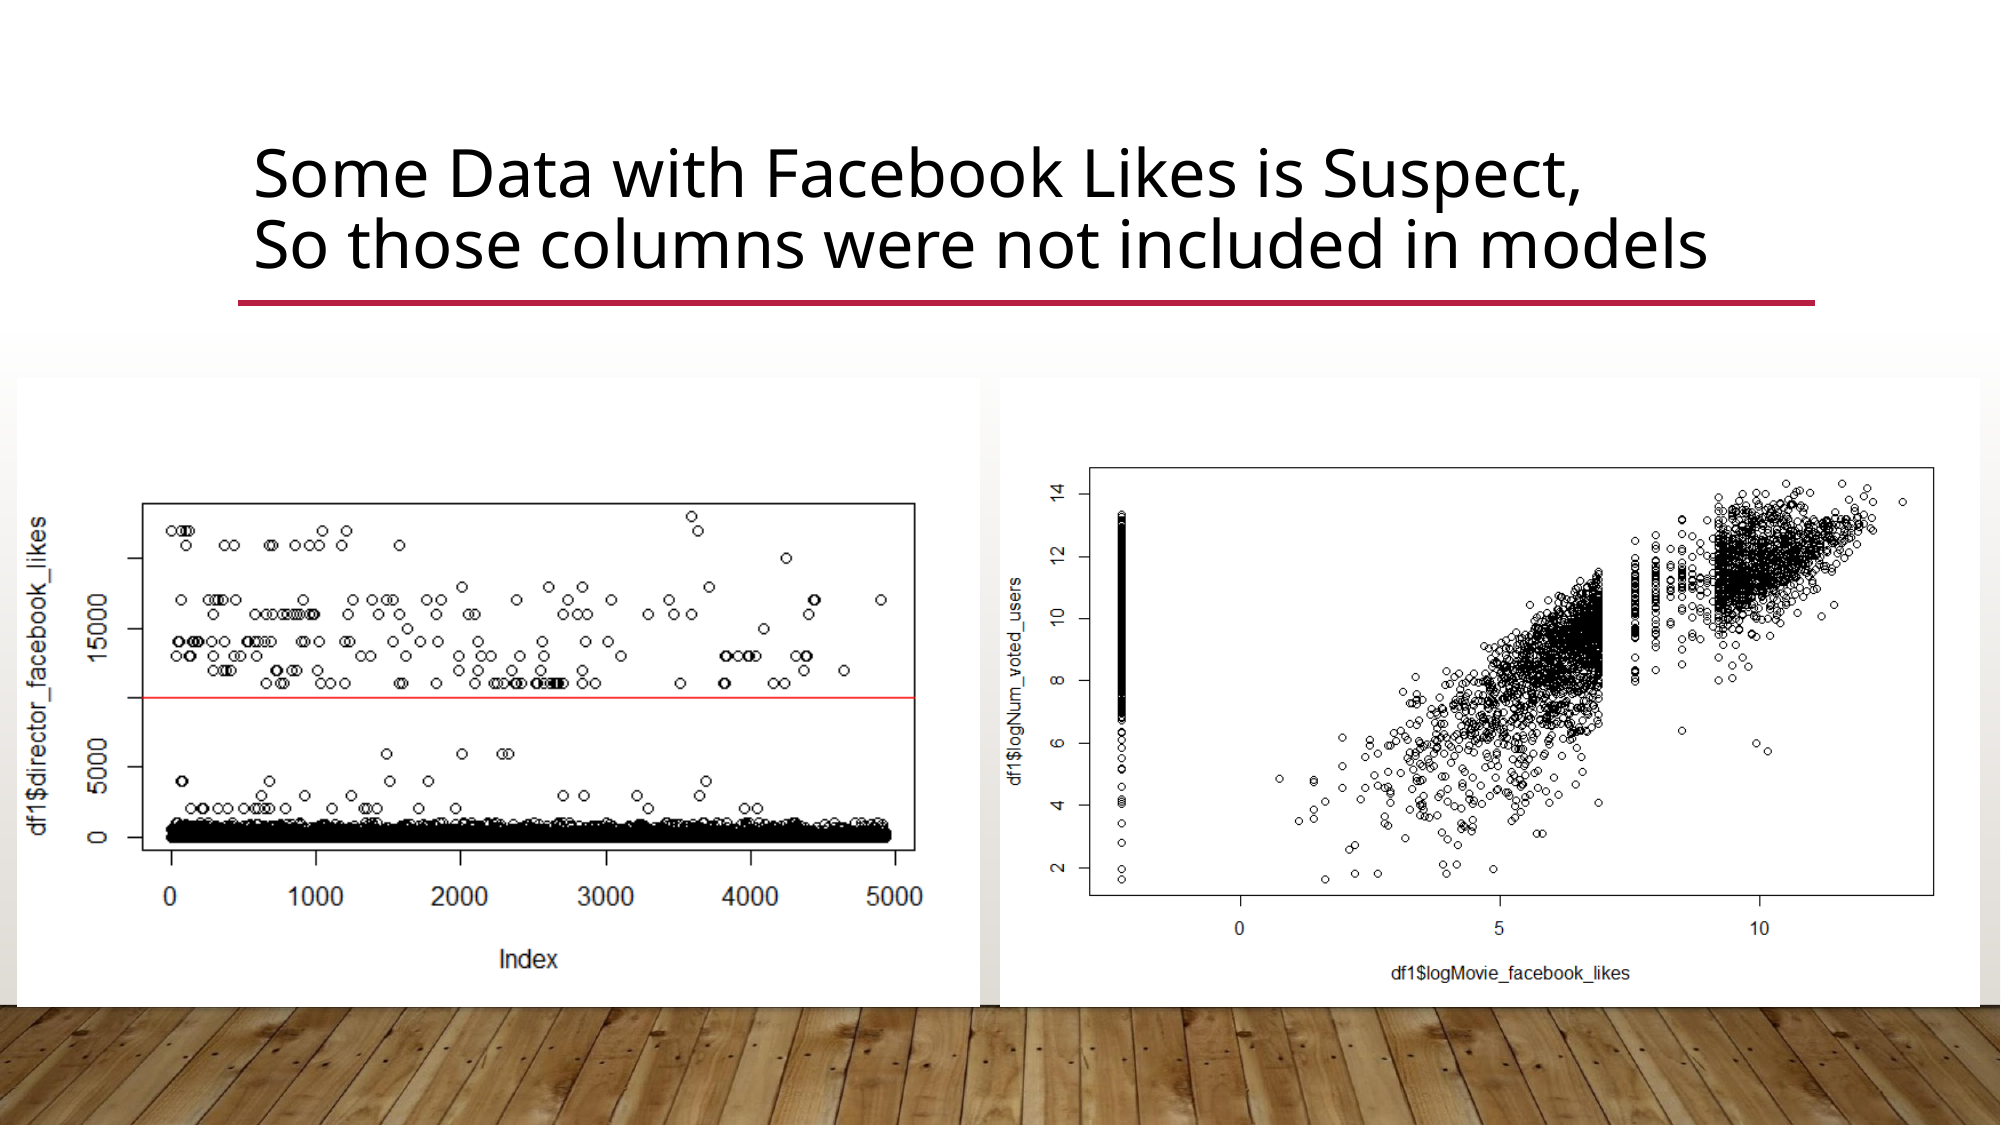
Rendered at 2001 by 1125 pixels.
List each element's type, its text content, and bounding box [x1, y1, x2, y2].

picture [0, 377, 2000, 1125]
title Some Data with Facebook Likes is Suspect, So those columns were not included in models [238, 131, 1814, 305]
